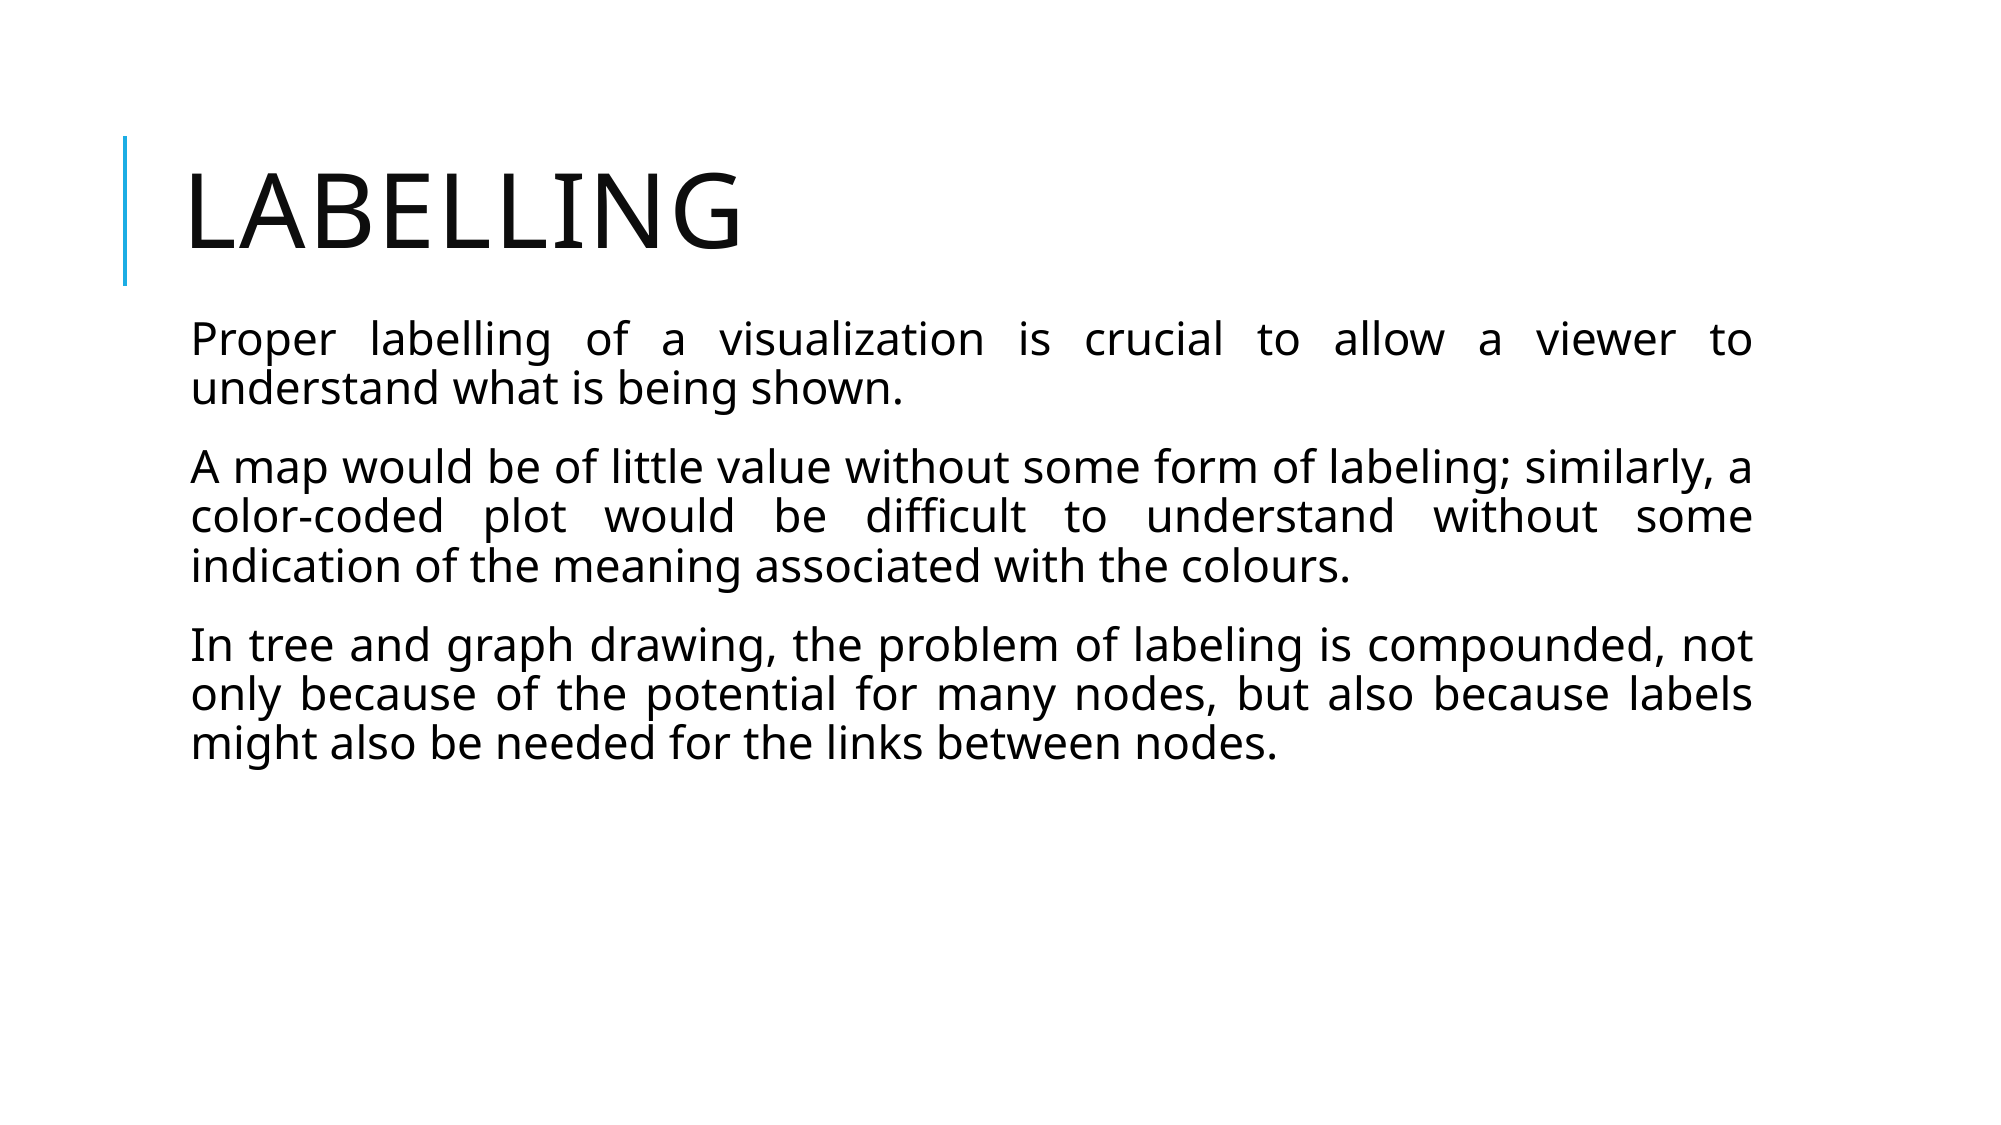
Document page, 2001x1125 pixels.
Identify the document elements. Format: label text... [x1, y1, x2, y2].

list Proper labelling of a visualization is crucial to allow a viewer to understand what is being shown. A map would be of little value without some form of labeling; similarly, a color-coded plot would be difficult to understand without some indication of the meaning associated with the colours. In tree and graph drawing, the problem of labeling is compounded, not only because of the potential for many nodes, but also because labels might also be needed for the links between nodes. [168, 308, 1763, 1035]
title LABELLING [168, 96, 1763, 308]
